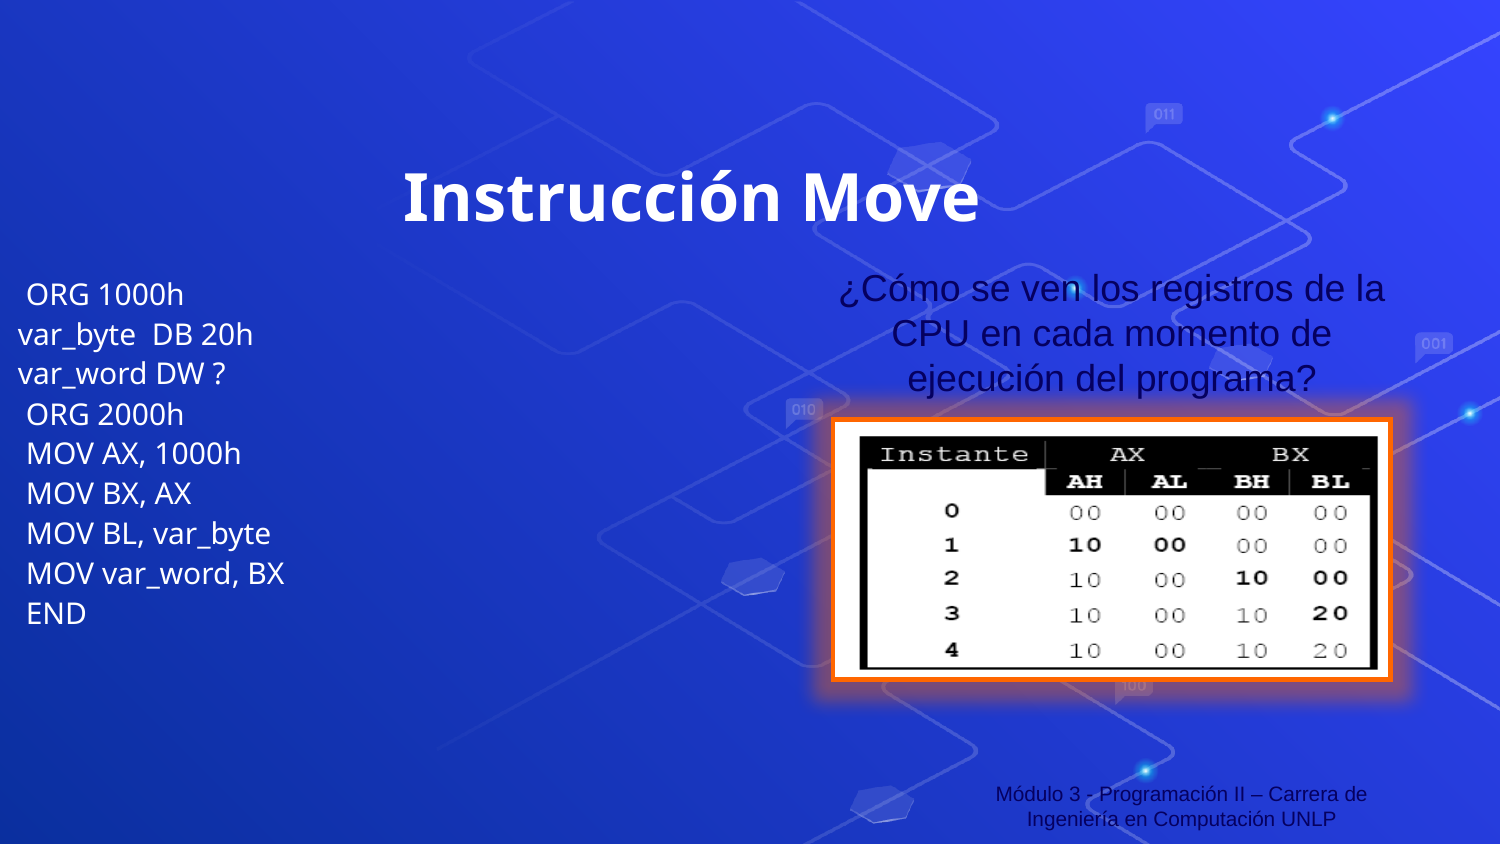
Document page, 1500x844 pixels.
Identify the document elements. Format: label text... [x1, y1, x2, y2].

picture [0, 0, 1500, 844]
list ORG 1000h var_byte DB 20h var_word DW ? ORG 2000h MOV AX, 1000h MOV BX, AX MOV BL, var_byte MOV var_word, BX END [0, 279, 650, 635]
text_box ¿Cómo se ven los registros de la CPU en cada momento de ejecución del programa? [819, 256, 1405, 407]
title Instrucción Move [403, 76, 1500, 235]
